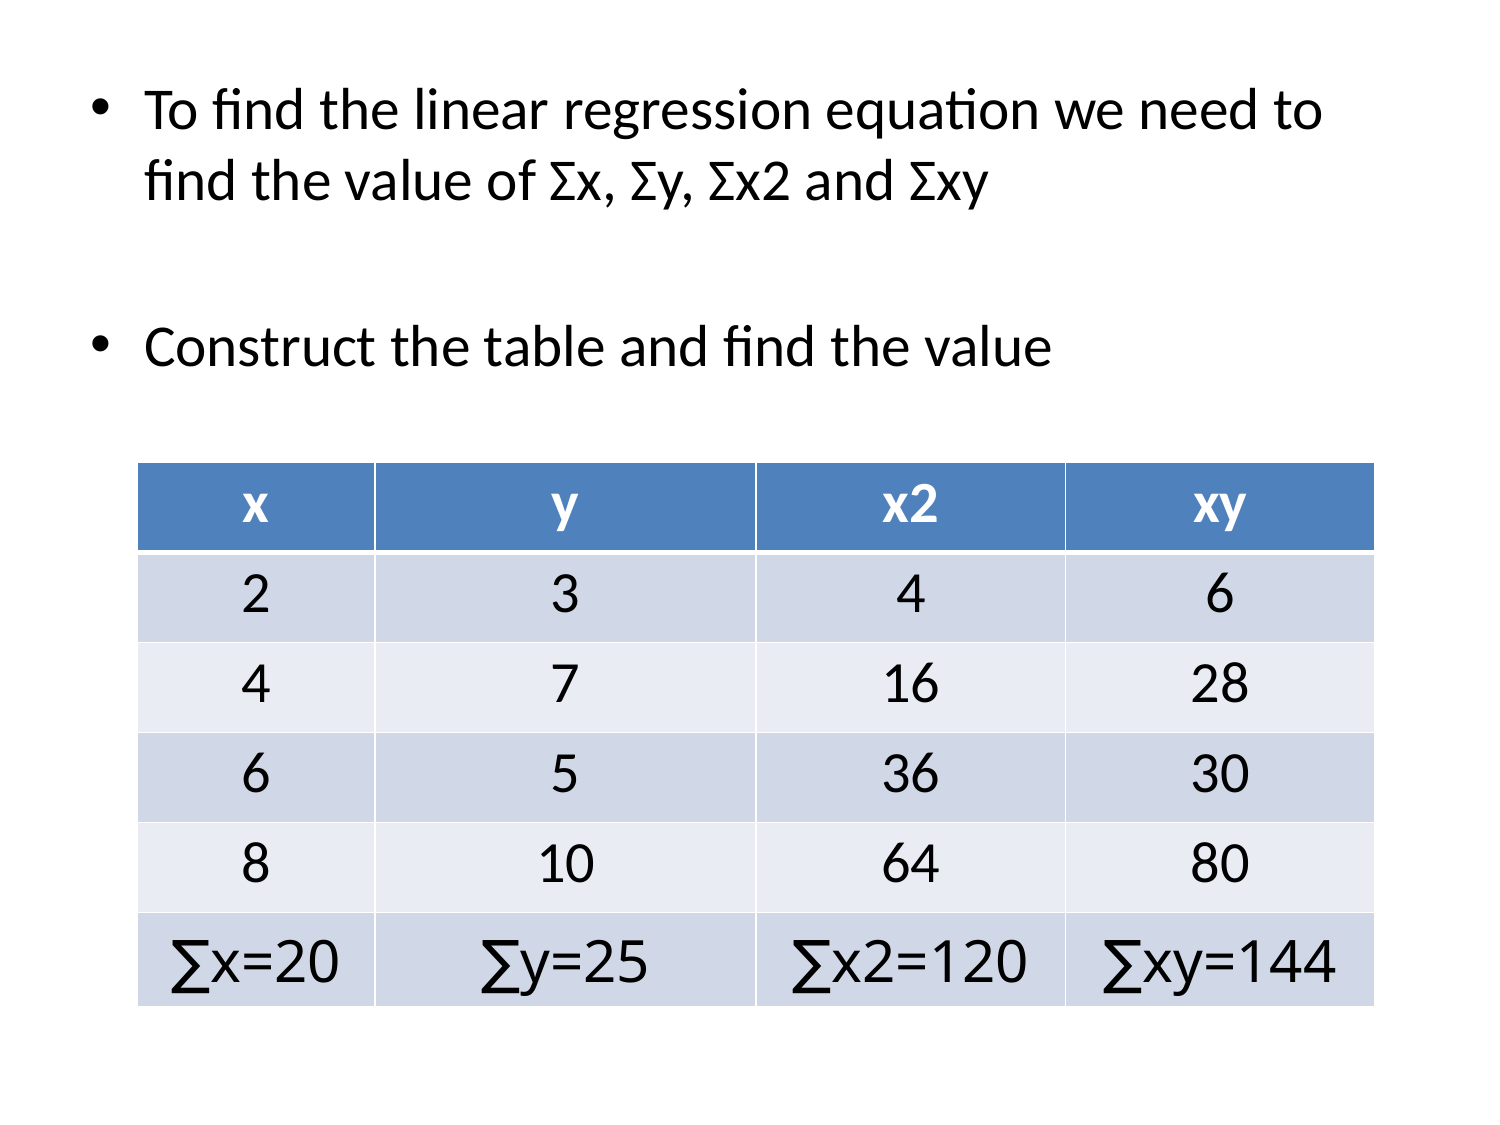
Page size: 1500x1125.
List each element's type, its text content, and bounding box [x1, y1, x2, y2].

table_cell 6 [138, 733, 374, 822]
table_cell ∑x2=120 [757, 913, 1065, 1006]
table_header xy [1066, 463, 1374, 550]
table_header x2 [757, 463, 1065, 550]
table_cell ∑x=20 [138, 913, 374, 1006]
table_cell ∑xy=144 [1066, 913, 1374, 1006]
table_cell 10 [376, 823, 755, 912]
table_cell 5 [376, 733, 755, 822]
table_cell 3 [376, 555, 755, 642]
table_cell 64 [757, 823, 1065, 912]
table_cell 4 [757, 555, 1065, 642]
table_cell 36 [757, 733, 1065, 822]
table_cell 8 [138, 823, 374, 912]
table_cell 6 [1066, 555, 1374, 642]
list To find the linear regression equation we need to find the value of Σx, Σy, Σx2 and Σxy Construct the table and find the value [75, 62, 1425, 388]
table_cell 30 [1066, 733, 1374, 822]
table_cell 2 [138, 555, 374, 642]
table_cell 4 [138, 643, 374, 732]
table_cell 16 [757, 643, 1065, 732]
table_cell 80 [1066, 823, 1374, 912]
table_header x [138, 463, 374, 550]
table_header y [376, 463, 755, 550]
table_cell ∑y=25 [376, 913, 755, 1006]
table_cell 7 [376, 643, 755, 732]
table_cell 28 [1066, 643, 1374, 732]
